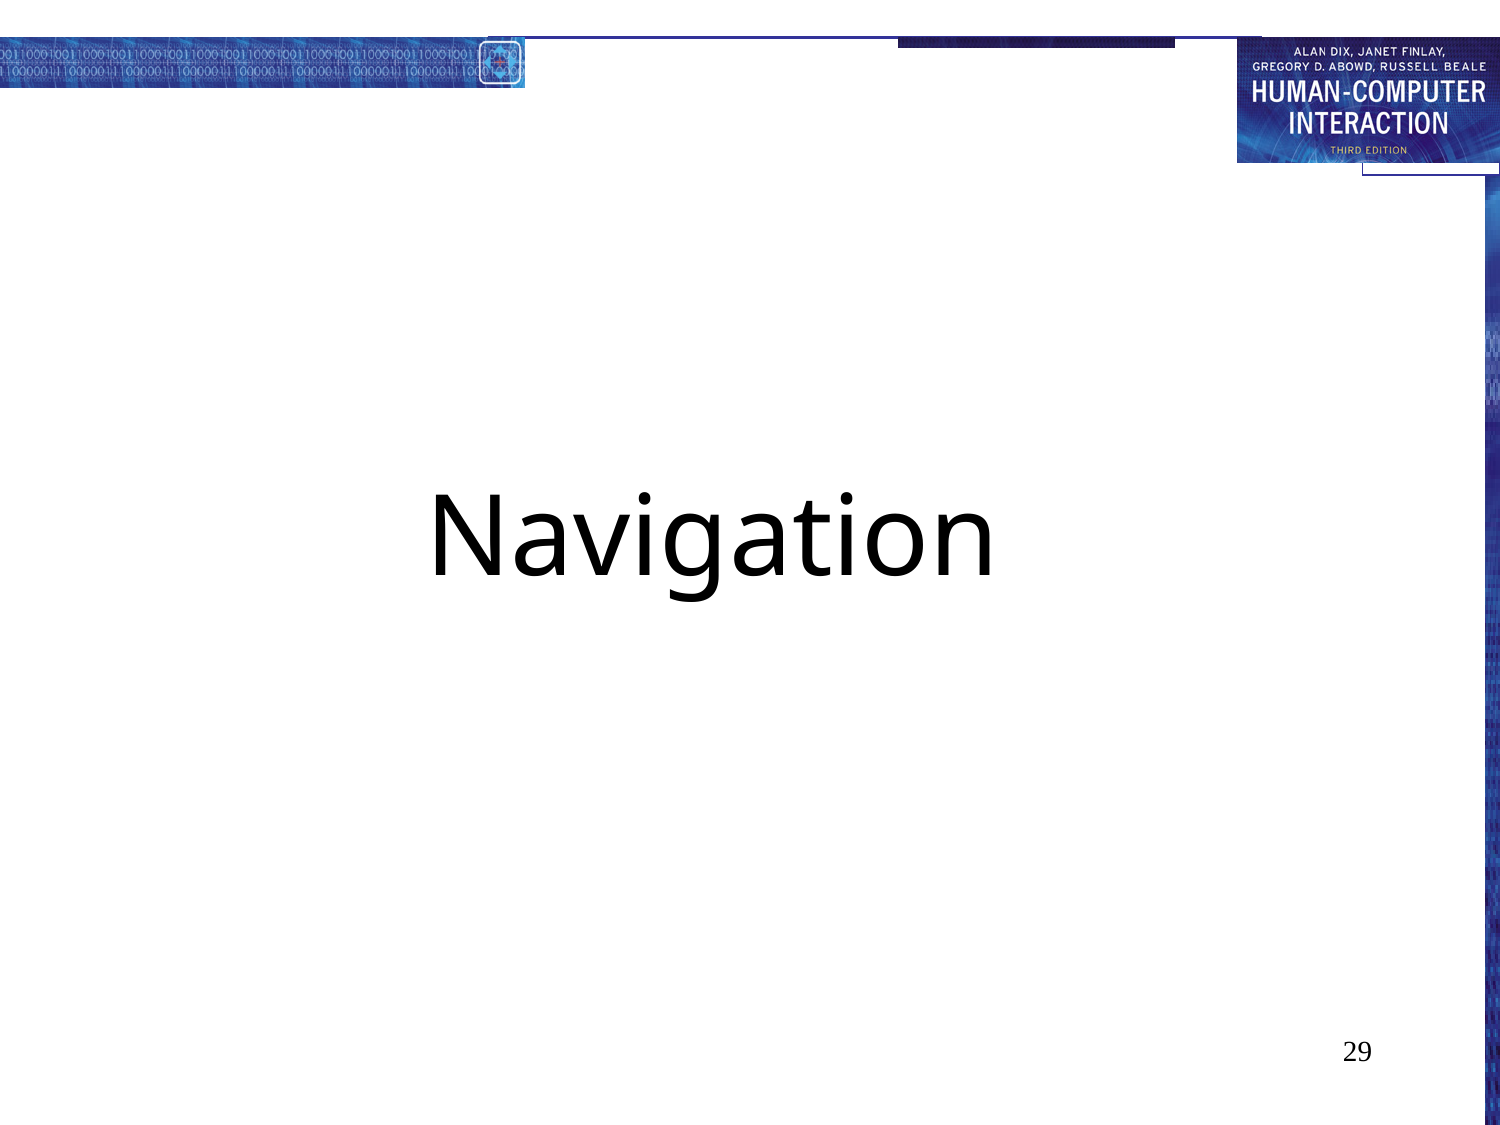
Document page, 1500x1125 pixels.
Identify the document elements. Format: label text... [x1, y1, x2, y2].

picture [0, 37, 525, 88]
picture [1237, 37, 1500, 163]
text_box 29 [1074, 1024, 1388, 1100]
title Navigation [150, 437, 1275, 625]
picture [898, 37, 1175, 48]
picture [1485, 176, 1500, 1125]
